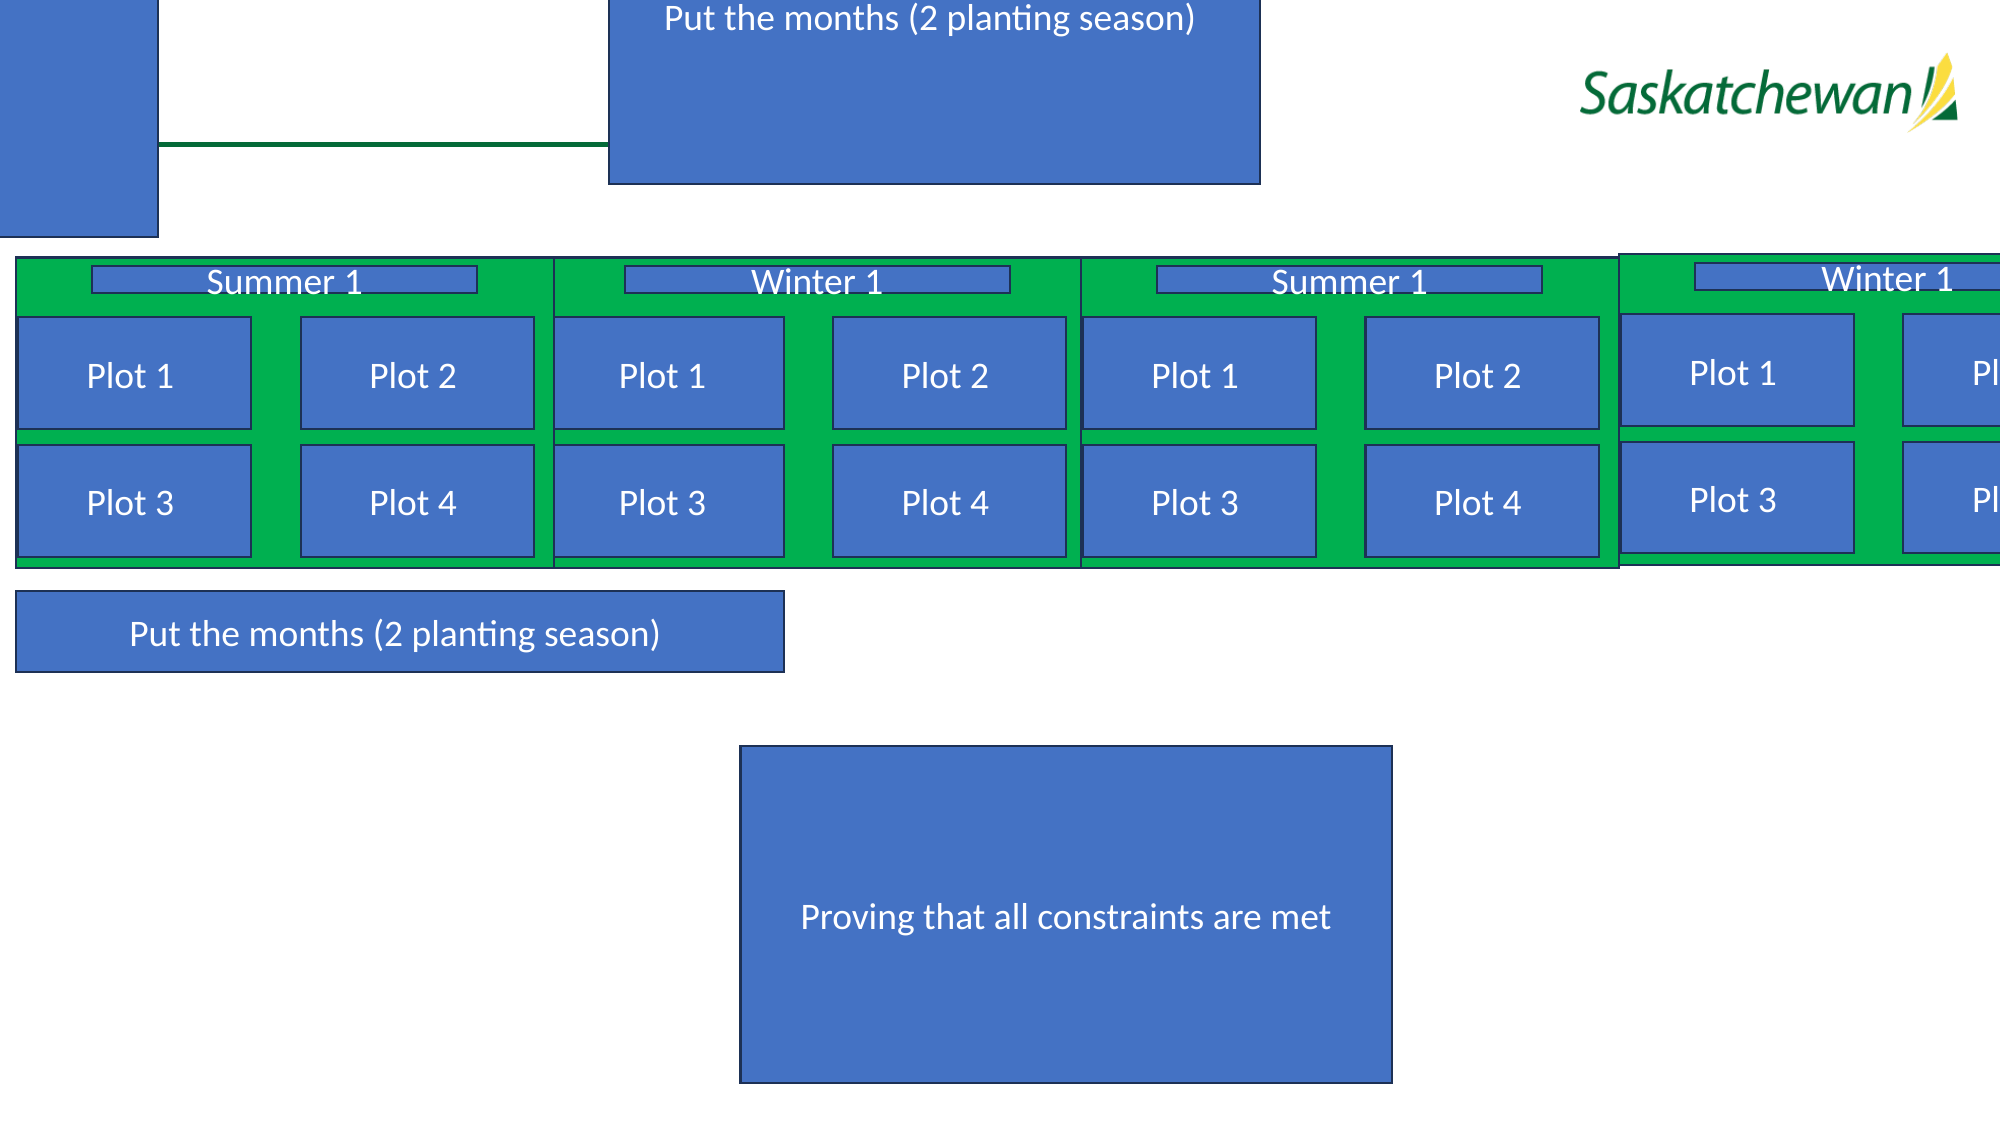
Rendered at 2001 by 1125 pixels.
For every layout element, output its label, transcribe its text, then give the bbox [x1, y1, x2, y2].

text_box Proving that all constraints are met [739, 745, 1393, 1084]
text_box Put the months (2 planting season) [15, 590, 785, 673]
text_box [15, 257, 554, 568]
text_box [1080, 257, 1619, 568]
text_box Put the months (2 planting season) [608, 0, 1261, 185]
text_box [554, 257, 1080, 568]
text_box Presenting results [0, 0, 159, 238]
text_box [1618, 254, 2000, 565]
picture [1579, 52, 1958, 133]
